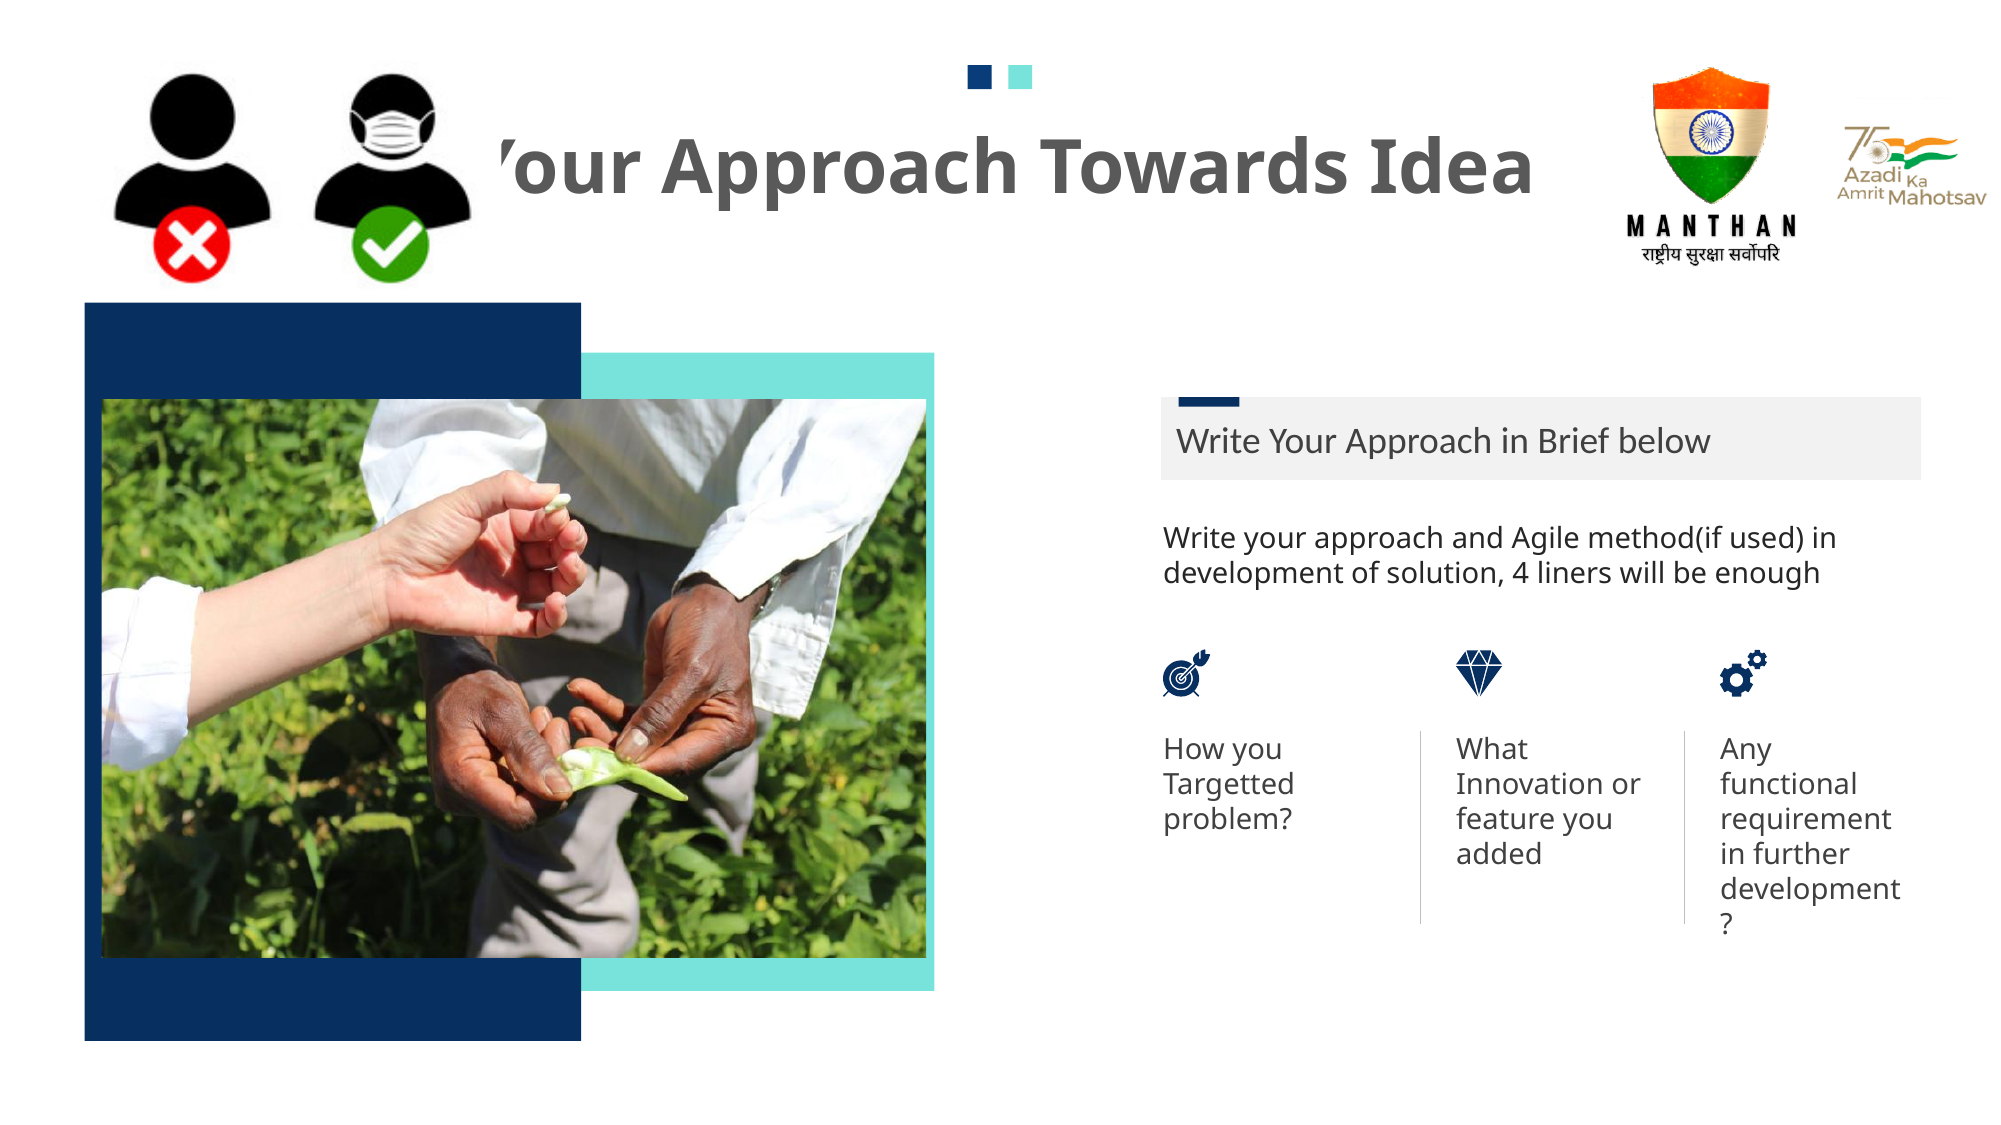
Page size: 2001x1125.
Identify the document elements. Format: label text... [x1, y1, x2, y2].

text_box Write your approach and Agile method(if used) in development of solution, 4 liners will be enough [1163, 519, 1907, 590]
picture [1607, 60, 2000, 271]
text_box [1178, 396, 1240, 408]
picture [101, 399, 927, 958]
text_box Write Your Approach in Brief below [1160, 396, 1922, 481]
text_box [1720, 649, 1914, 873]
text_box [1163, 649, 1386, 837]
title Your Approach Towards Idea [502, 100, 1607, 238]
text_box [1455, 650, 1650, 908]
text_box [84, 302, 935, 1041]
picture [84, 60, 502, 290]
